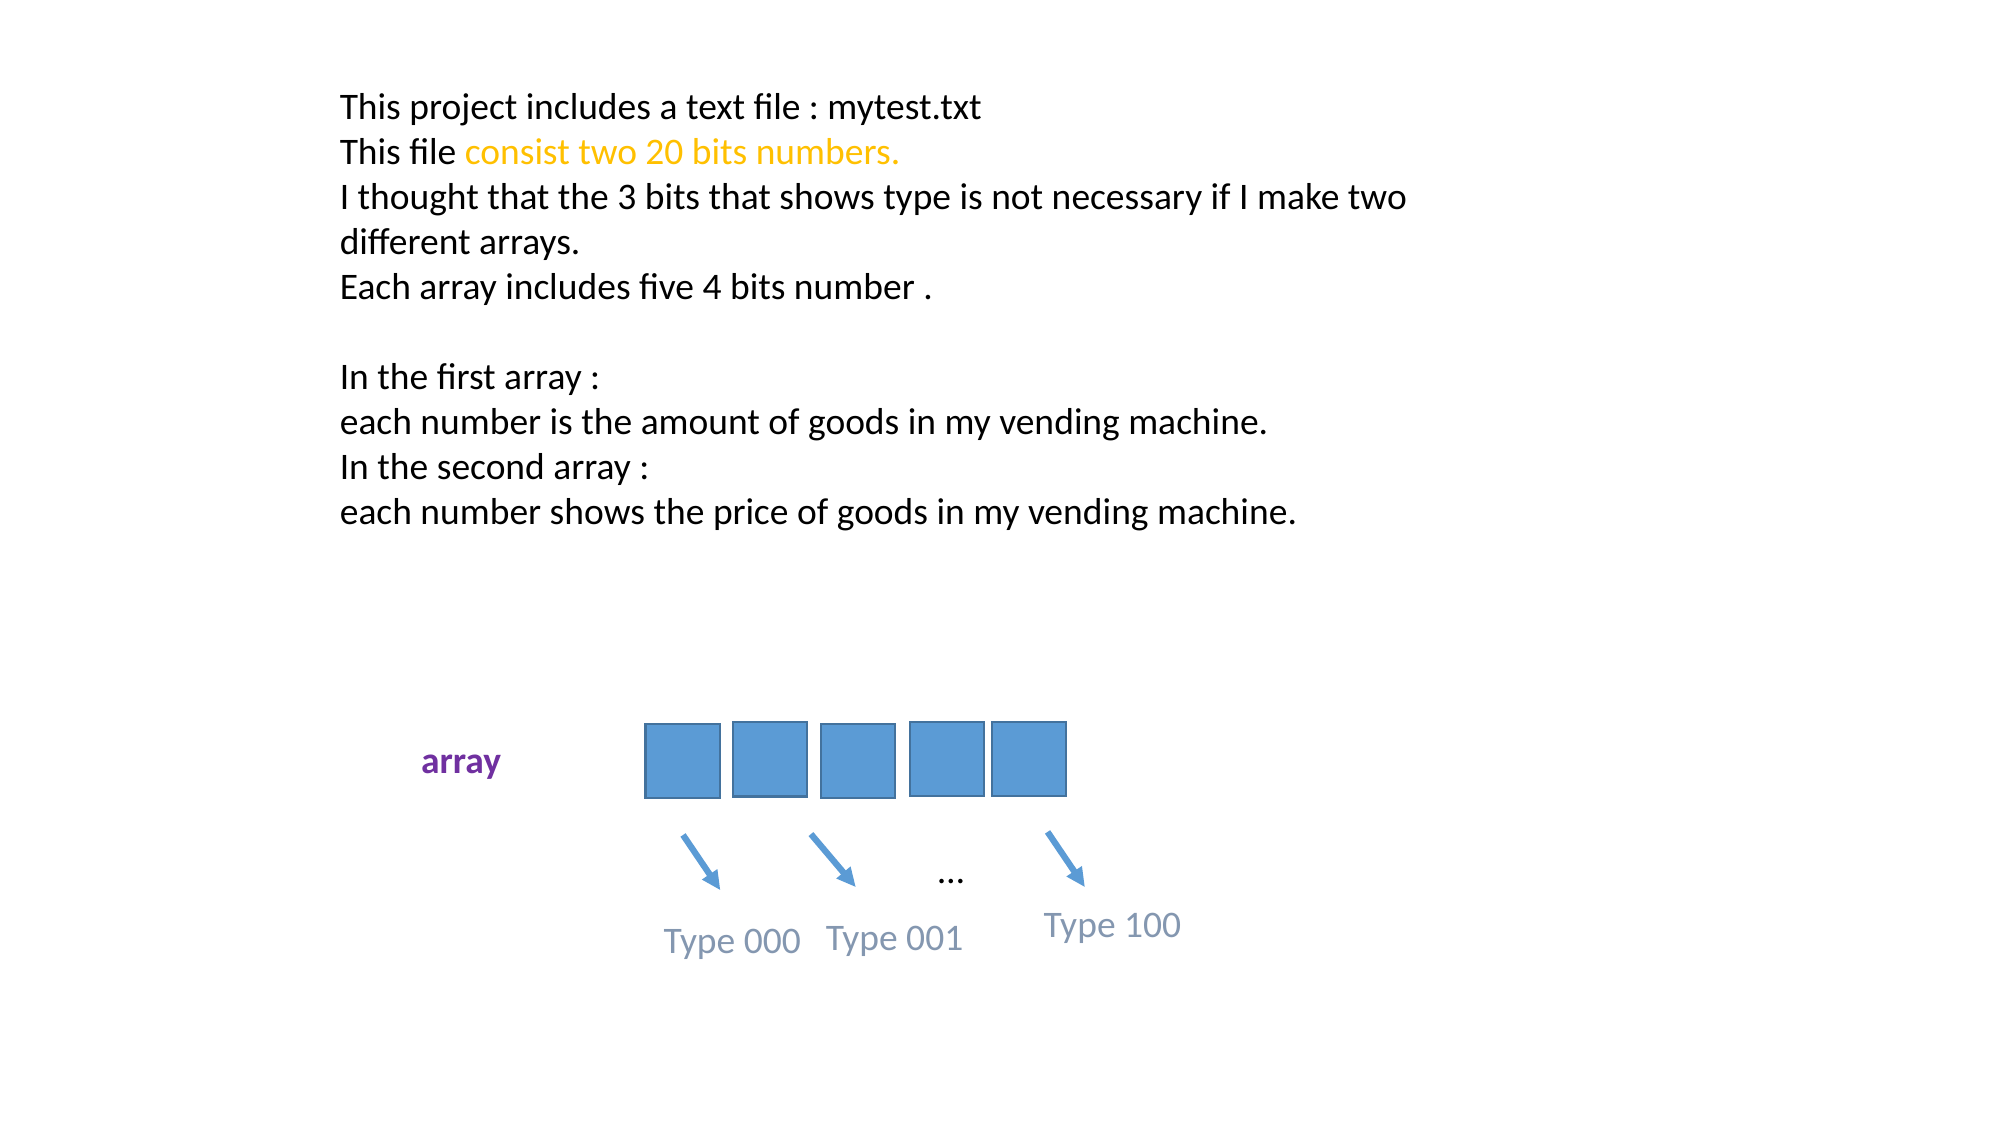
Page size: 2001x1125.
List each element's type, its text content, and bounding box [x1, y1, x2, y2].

text_box array [406, 728, 565, 789]
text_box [1047, 831, 1085, 887]
text_box … [923, 838, 1010, 899]
text_box [644, 723, 721, 799]
text_box [732, 721, 808, 798]
text_box [820, 723, 896, 799]
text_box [682, 834, 721, 890]
text_box [991, 721, 1067, 797]
text_box [909, 721, 985, 797]
text_box Type 001 [811, 905, 1021, 966]
text_box This project includes a text file : mytest.txt This file consist two 20 bits numbers. I thought that the 3 bits that shows type is not necessary if I make two different arrays. Each array includes five 4 bits number . In the first array : each number is the amount of goods in my vending machine. In the second array : each number shows the price of goods in my vending machine. [324, 74, 1522, 720]
text_box Type 000 [648, 908, 859, 969]
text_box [810, 834, 856, 887]
text_box Type 100 [1029, 892, 1239, 953]
